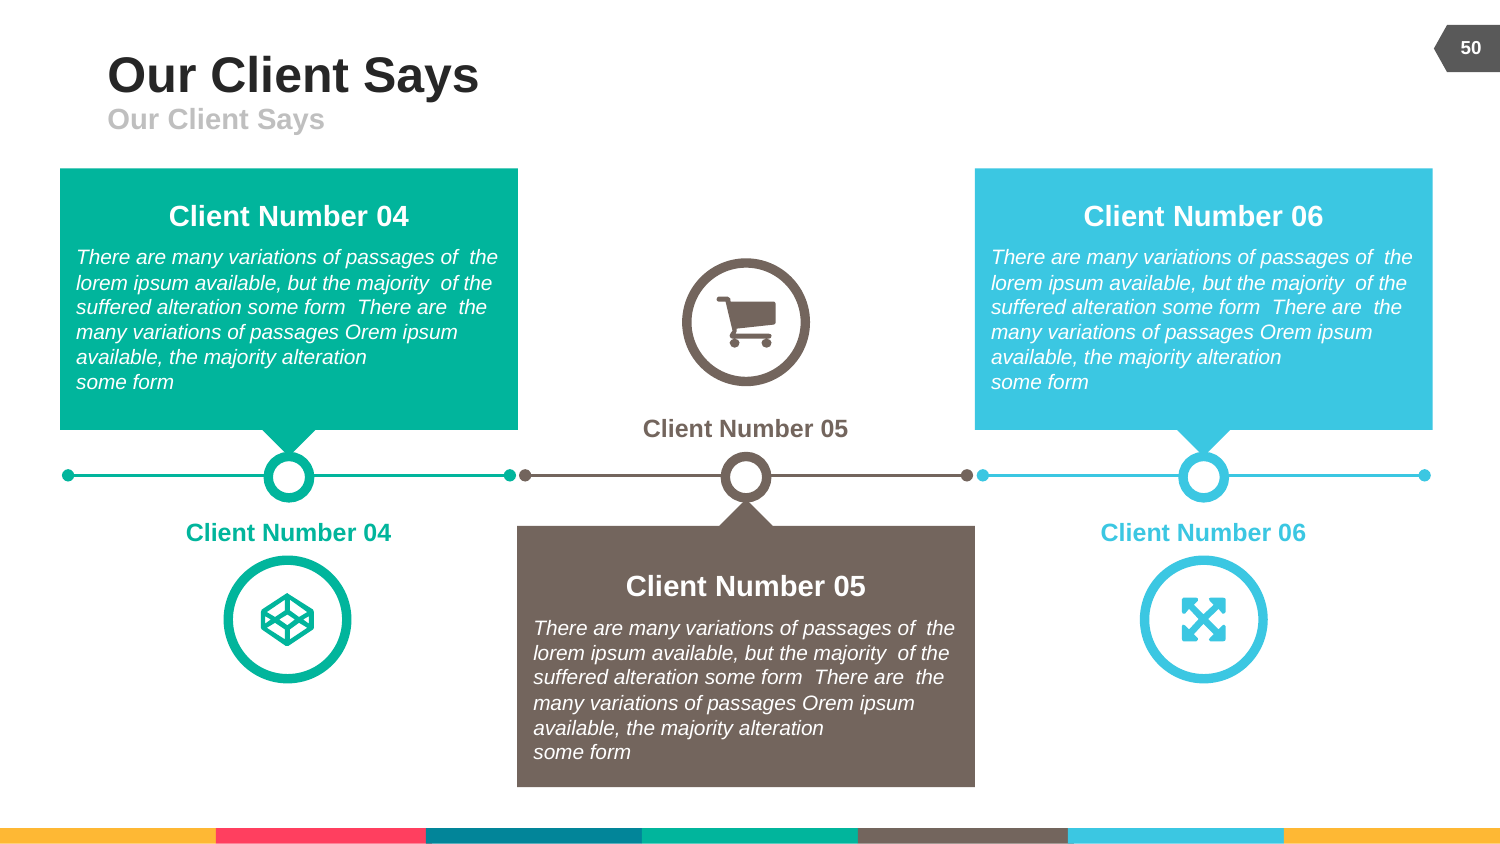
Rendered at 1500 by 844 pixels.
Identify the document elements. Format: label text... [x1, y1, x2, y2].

text_box [226, 558, 349, 681]
text_box There are many variations of passages of the lorem ipsum available, but the majority of the suffered alteration some form There are the many variations of passages Orem ipsum available, the majority alteration some form [991, 244, 1429, 402]
text_box [724, 484, 768, 500]
text_box [1142, 558, 1266, 681]
text_box Client Number 06 [1100, 516, 1307, 547]
text_box Client Number 06 [1083, 196, 1325, 232]
text_box There are many variations of passages of the lorem ipsum available, but the majority of the suffered alteration some form There are the many variations of passages Orem ipsum available, the majority alteration some form [533, 614, 972, 772]
list Our Client Says [107, 101, 783, 135]
text_box [515, 500, 977, 790]
text_box [267, 484, 311, 500]
text_box [266, 454, 312, 474]
text_box Client Number 04 [185, 516, 392, 547]
text_box [260, 593, 314, 646]
text_box There are many variations of passages of the lorem ipsum available, but the majority of the suffered alteration some form There are the many variations of passages Orem ipsum available, the majority alteration some form [76, 244, 515, 402]
text_box Client Number 04 [168, 196, 410, 232]
text_box Client Number 05 [642, 412, 850, 443]
text_box [723, 454, 769, 474]
slide_number 50 [1439, 24, 1500, 70]
text_box [58, 166, 520, 454]
text_box Client Number 05 [625, 566, 867, 602]
text_box [1181, 597, 1226, 642]
text_box [684, 260, 808, 384]
title Our Client Says [107, 43, 1033, 102]
text_box [1181, 454, 1227, 474]
text_box [1182, 484, 1226, 500]
text_box [716, 296, 776, 348]
text_box [972, 166, 1435, 455]
